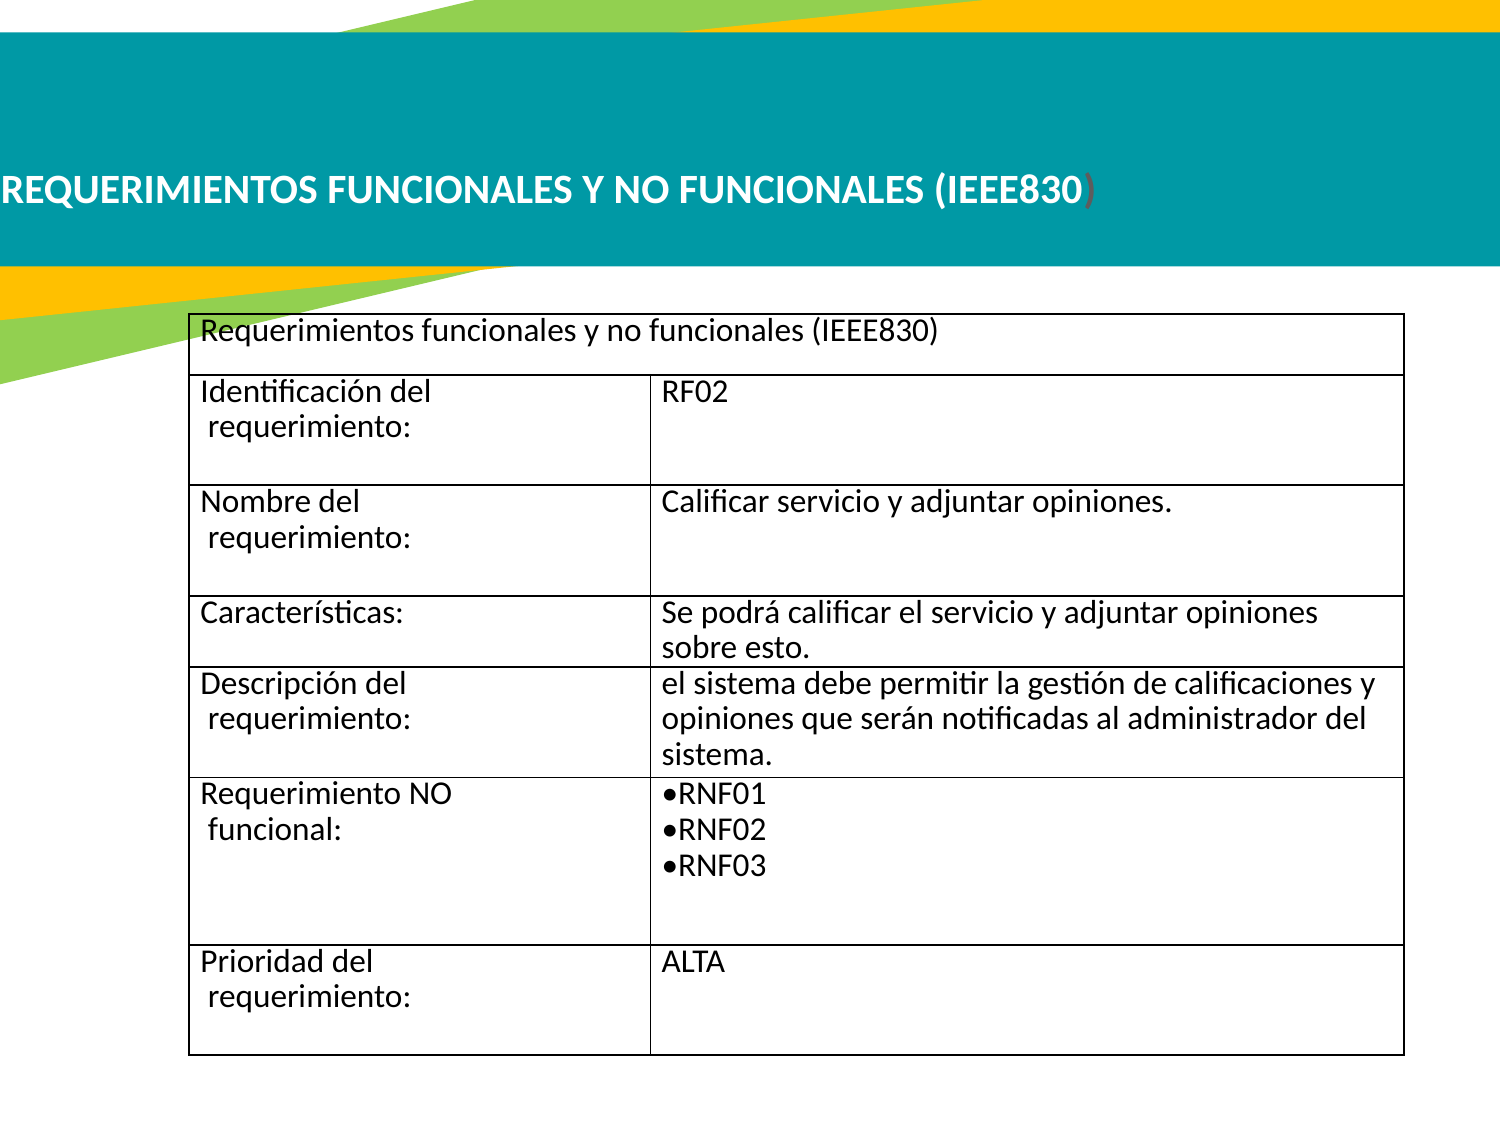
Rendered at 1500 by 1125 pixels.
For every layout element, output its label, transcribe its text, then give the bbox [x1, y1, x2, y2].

table_cell RF02 [651, 376, 1403, 484]
table_cell Características: [190, 597, 650, 666]
table_cell ALTA [651, 946, 1403, 1054]
table_cell el sistema debe permitir la gestión de calificaciones y opiniones que serán notificadas al administrador del sistema. [651, 668, 1403, 777]
table_cell •RNF01 •RNF02 •RNF03 [651, 778, 1403, 944]
table_cell Nombre del requerimiento: [190, 486, 650, 595]
table_cell Requerimiento NO funcional: [190, 778, 650, 944]
table_header Requerimientos funcionales y no funcionales (IEEE830) [190, 315, 1403, 374]
table_cell Descripción del requerimiento: [190, 668, 650, 777]
table_cell Calificar servicio y adjuntar opiniones. [651, 486, 1403, 595]
table_cell Prioridad del requerimiento: [190, 946, 650, 1054]
table_cell Se podrá calificar el servicio y adjuntar opiniones sobre esto. [651, 597, 1403, 666]
text_box REQUERIMIENTOS FUNCIONALES Y NO FUNCIONALES (IEEE830) [0, 154, 1201, 221]
table_cell Identificación del requerimiento: [190, 376, 650, 484]
